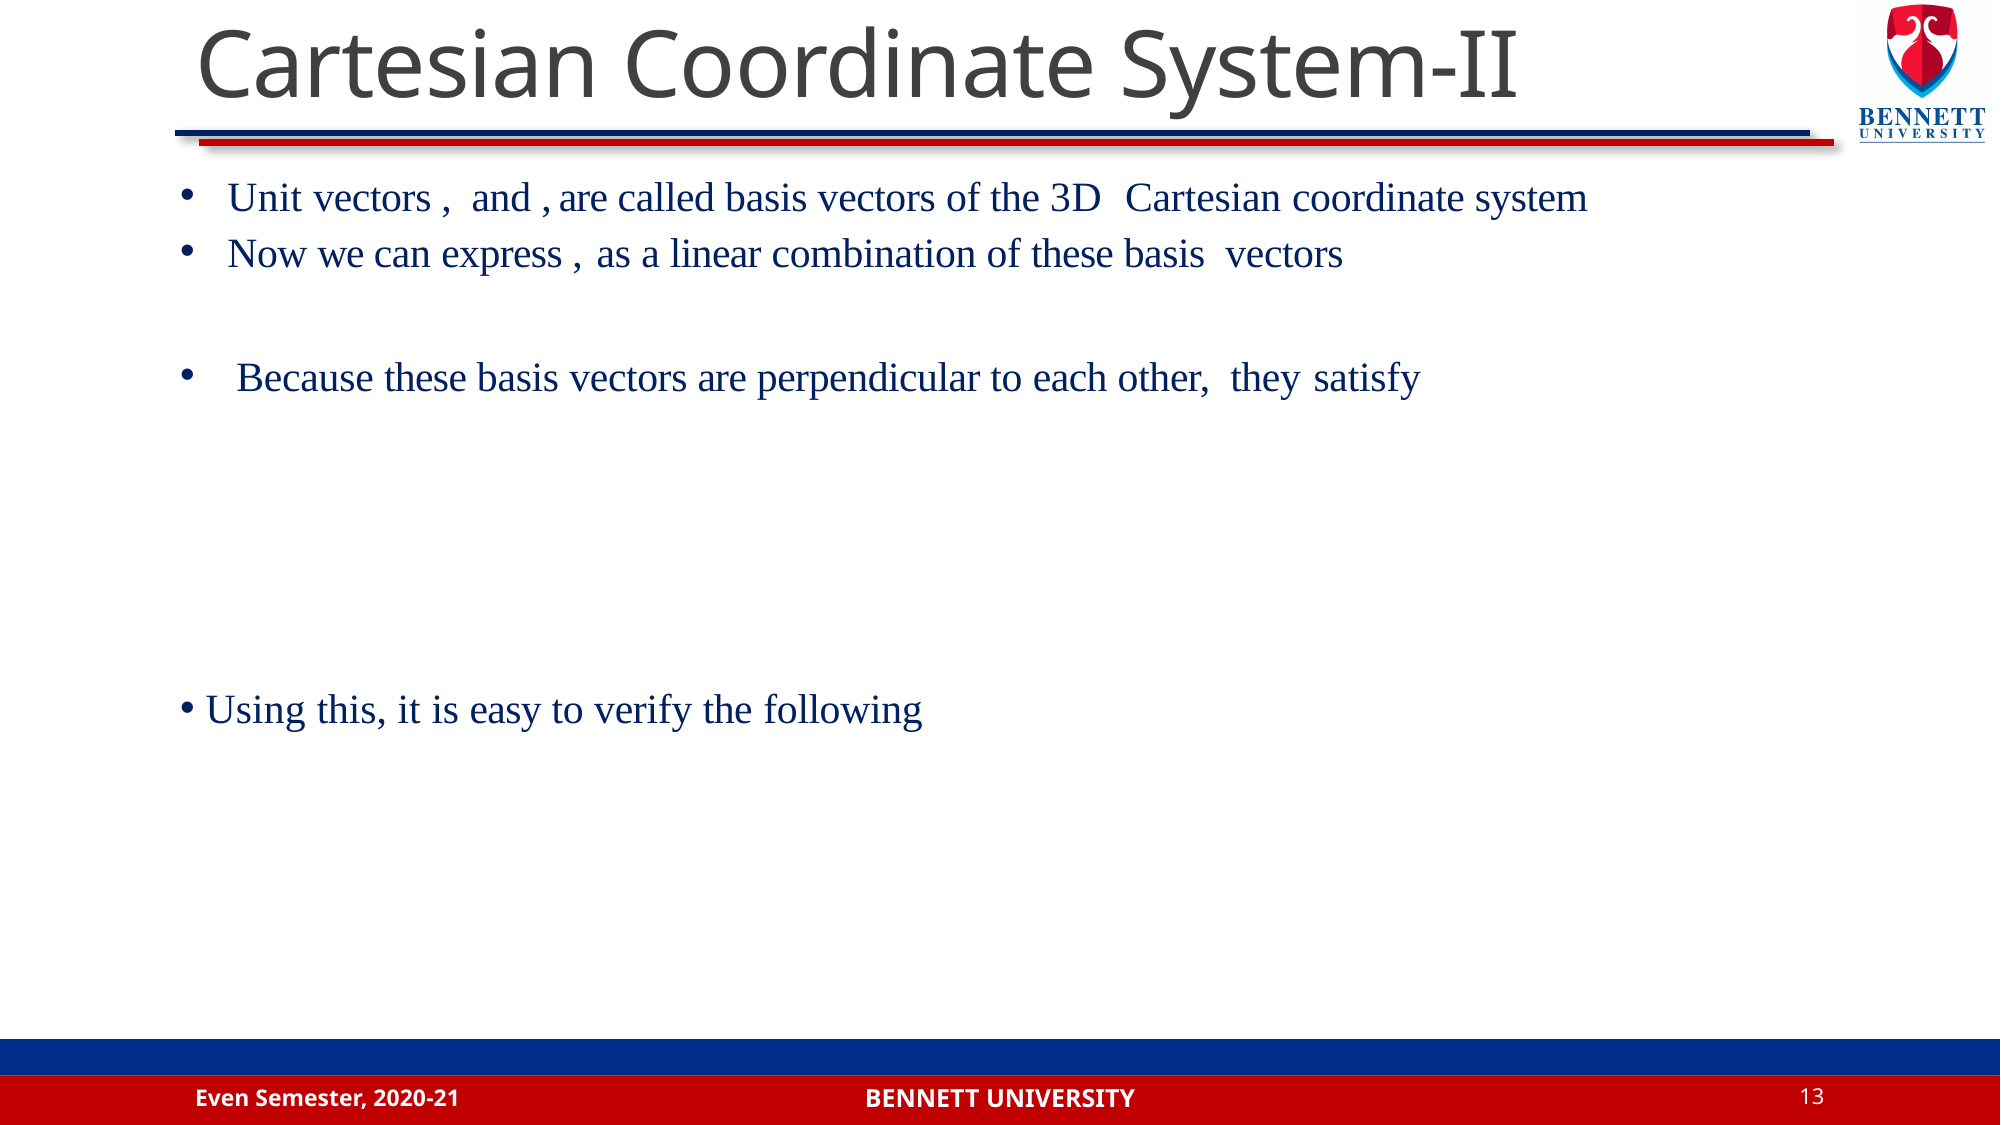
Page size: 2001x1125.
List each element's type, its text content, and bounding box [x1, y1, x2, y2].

title Cartesian Coordinate System-II [180, 14, 1830, 125]
footer Bennett university [604, 1077, 1396, 1122]
slide_number 13 [1624, 1075, 1840, 1120]
picture [1851, 1, 1993, 144]
slide_number Even Semester, 2020-21 [180, 1075, 586, 1120]
